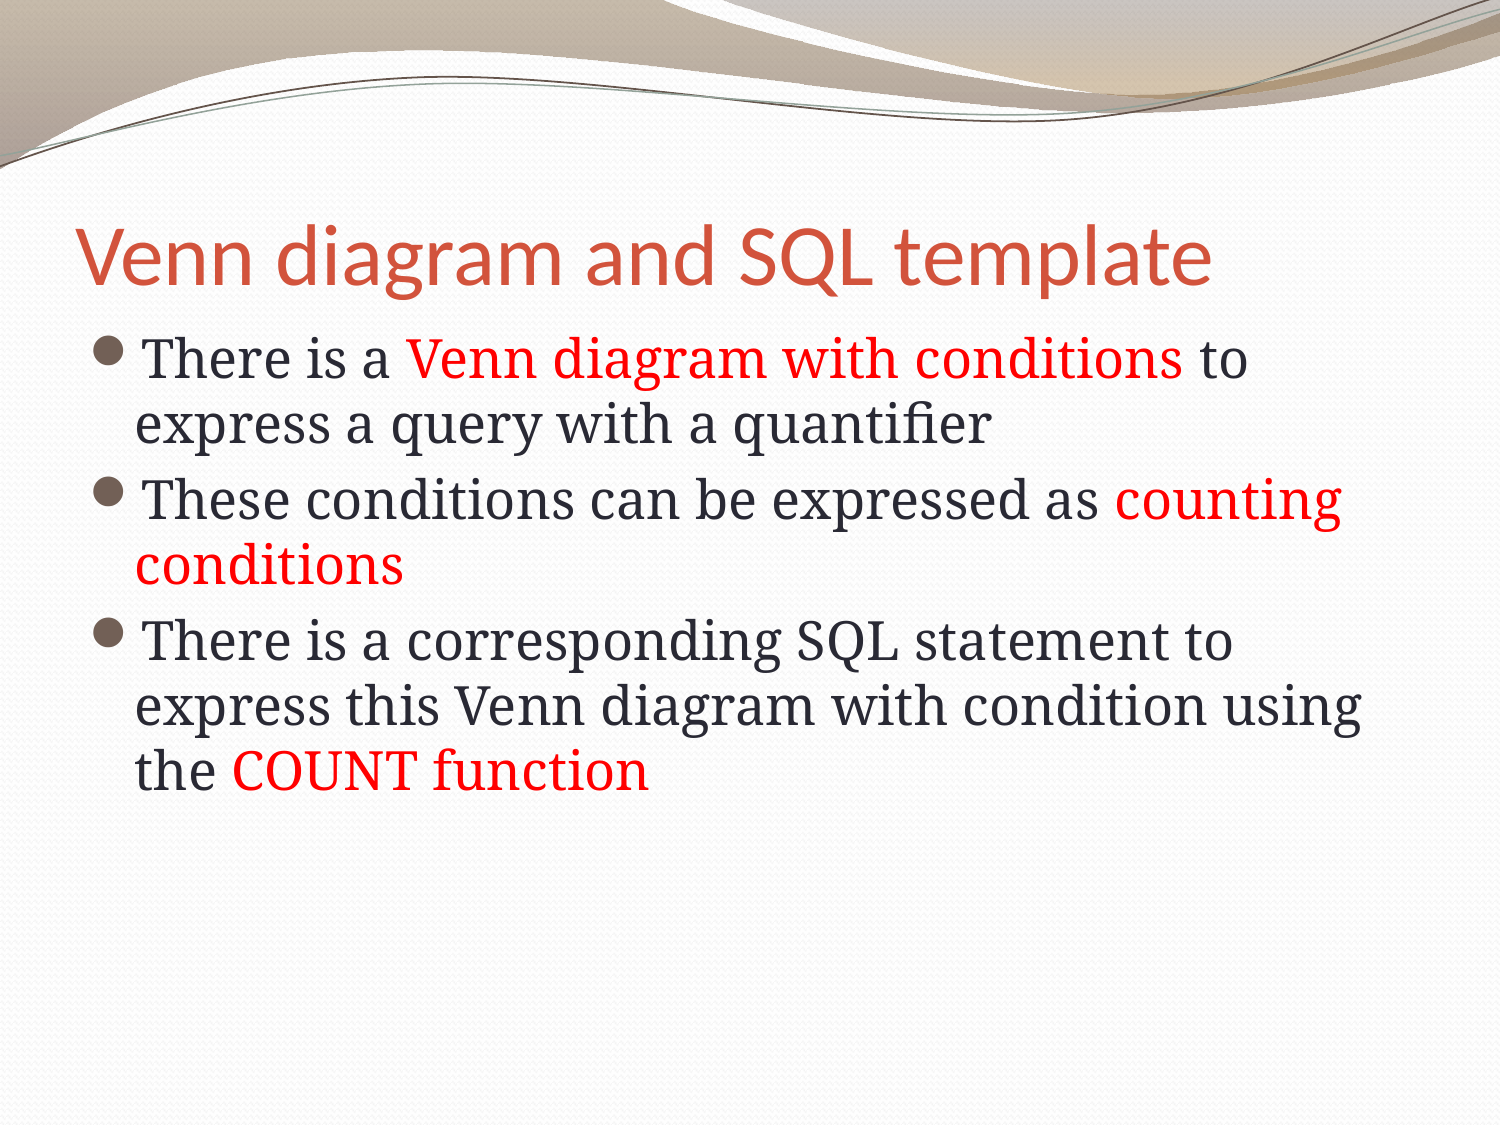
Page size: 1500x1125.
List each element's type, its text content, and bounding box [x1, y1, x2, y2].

list There is a Venn diagram with conditions to express a query with a quantifier These conditions can be expressed as counting conditions There is a corresponding SQL statement to express this Venn diagram with condition using the COUNT function [75, 317, 1425, 1038]
title Venn diagram and SQL template [75, 115, 1425, 303]
